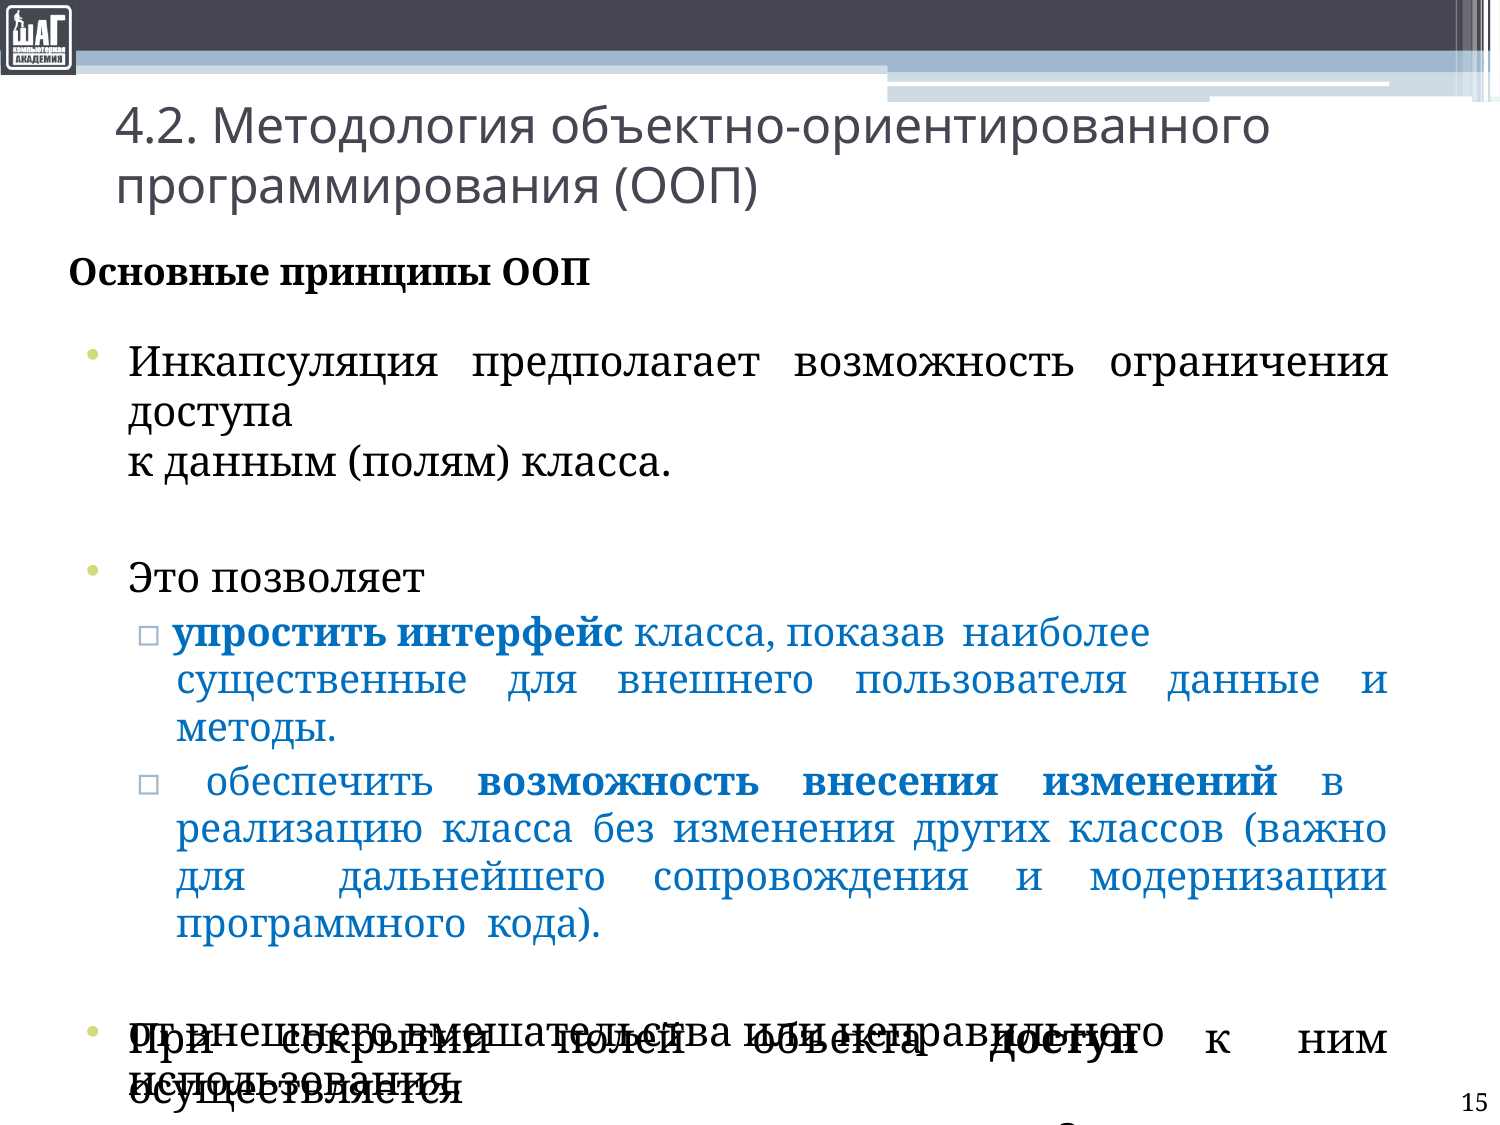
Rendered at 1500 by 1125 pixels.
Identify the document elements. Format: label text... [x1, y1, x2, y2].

text_box 15 [1454, 1086, 1492, 1121]
title 4.2. Методология объектно-ориентированного программирования (ООП) [100, 91, 1399, 282]
text_box Основные принципы ООП Инкапсуляция предполагает возможность ограничения доступа к данным (полям) класса. Это позволяет ▫ упростить интерфейс класса, показав наиболее существенные для внешнего пользователя данные и методы. ▫ обеспечить возможность внесения изменений в реализацию класса без изменения других классов (важно для дальнейшего сопровождения и модернизации программного кода). При сокрытии полей объекта доступ к ним осуществляется только посредством методов класса. Это защищает данные [65, 246, 1389, 1125]
text_box [0, 0, 77, 76]
text_box от внешнего вмешательства или неправильного использования. [125, 1006, 1384, 1104]
